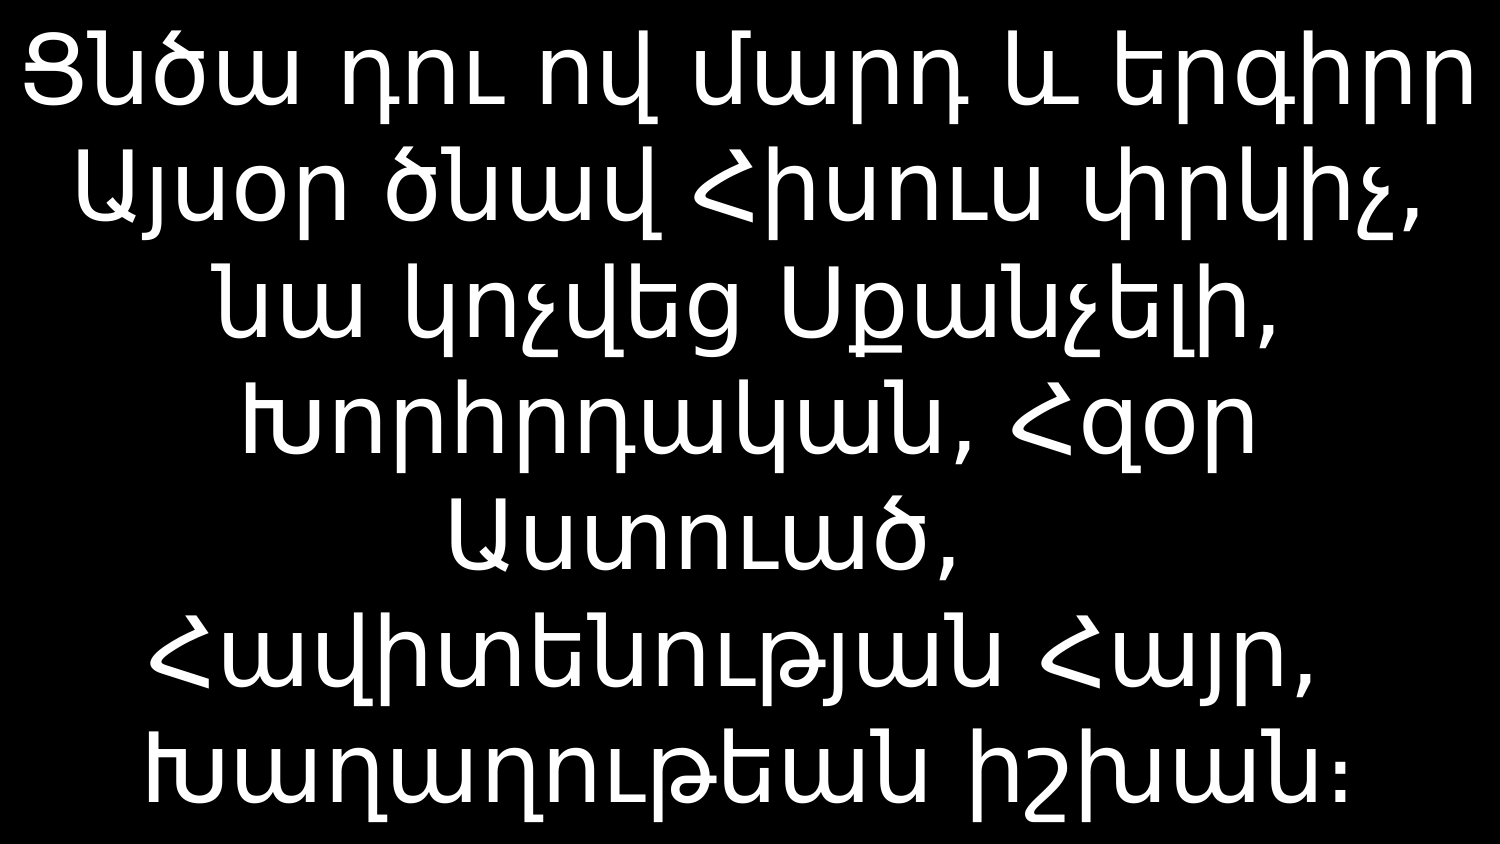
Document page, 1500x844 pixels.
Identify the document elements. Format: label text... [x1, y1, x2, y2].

title Ցնծա դու ով մարդ և երգիրր Այսօր ծնավ Հիսուս փրկիչ, նա կոչվեց Սքանչելի, Խորհրդական, Հզօր Աստուած, Հավիտենության Հայր, Խաղաղութեան իշխան։ [0, 0, 1500, 844]
